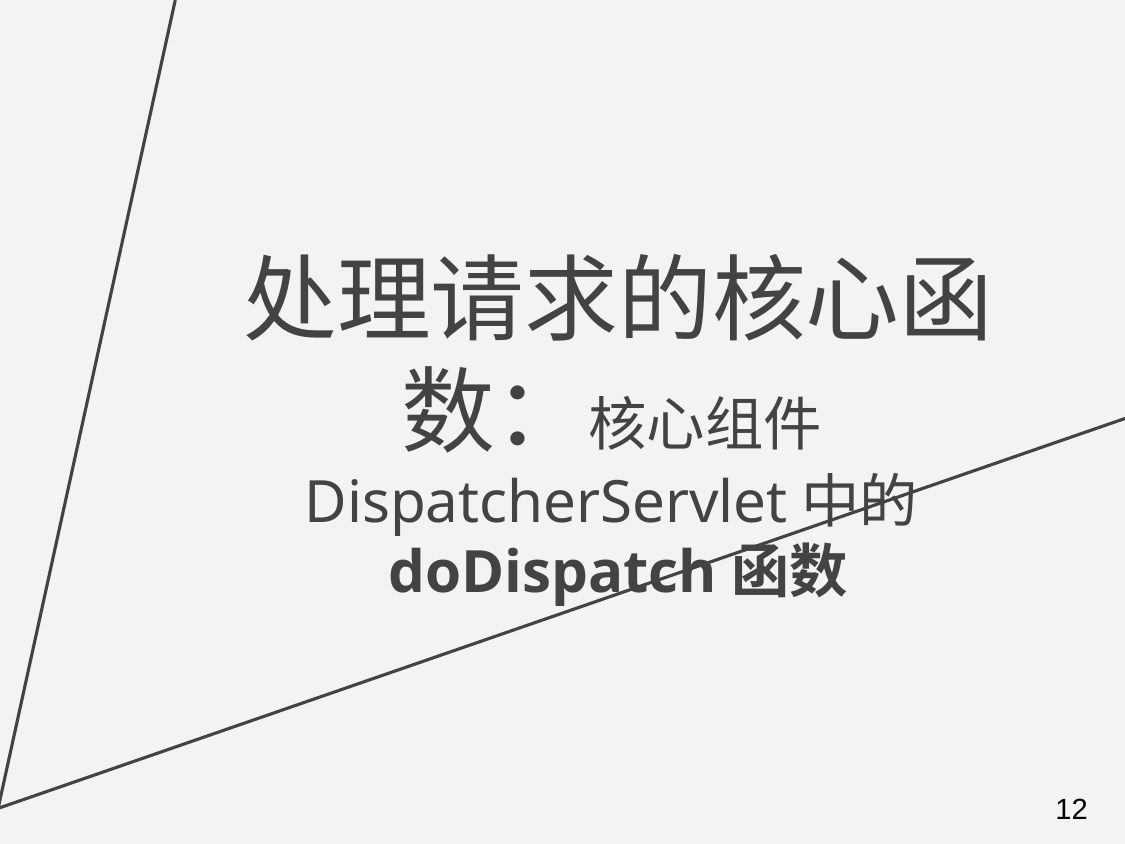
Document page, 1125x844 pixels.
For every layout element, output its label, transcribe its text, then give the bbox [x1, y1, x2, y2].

slide_number 12 [652, 783, 1103, 844]
title 处理请求的核心函数：核心组件DispatcherServlet中的doDispatch函数 [166, 302, 1070, 541]
